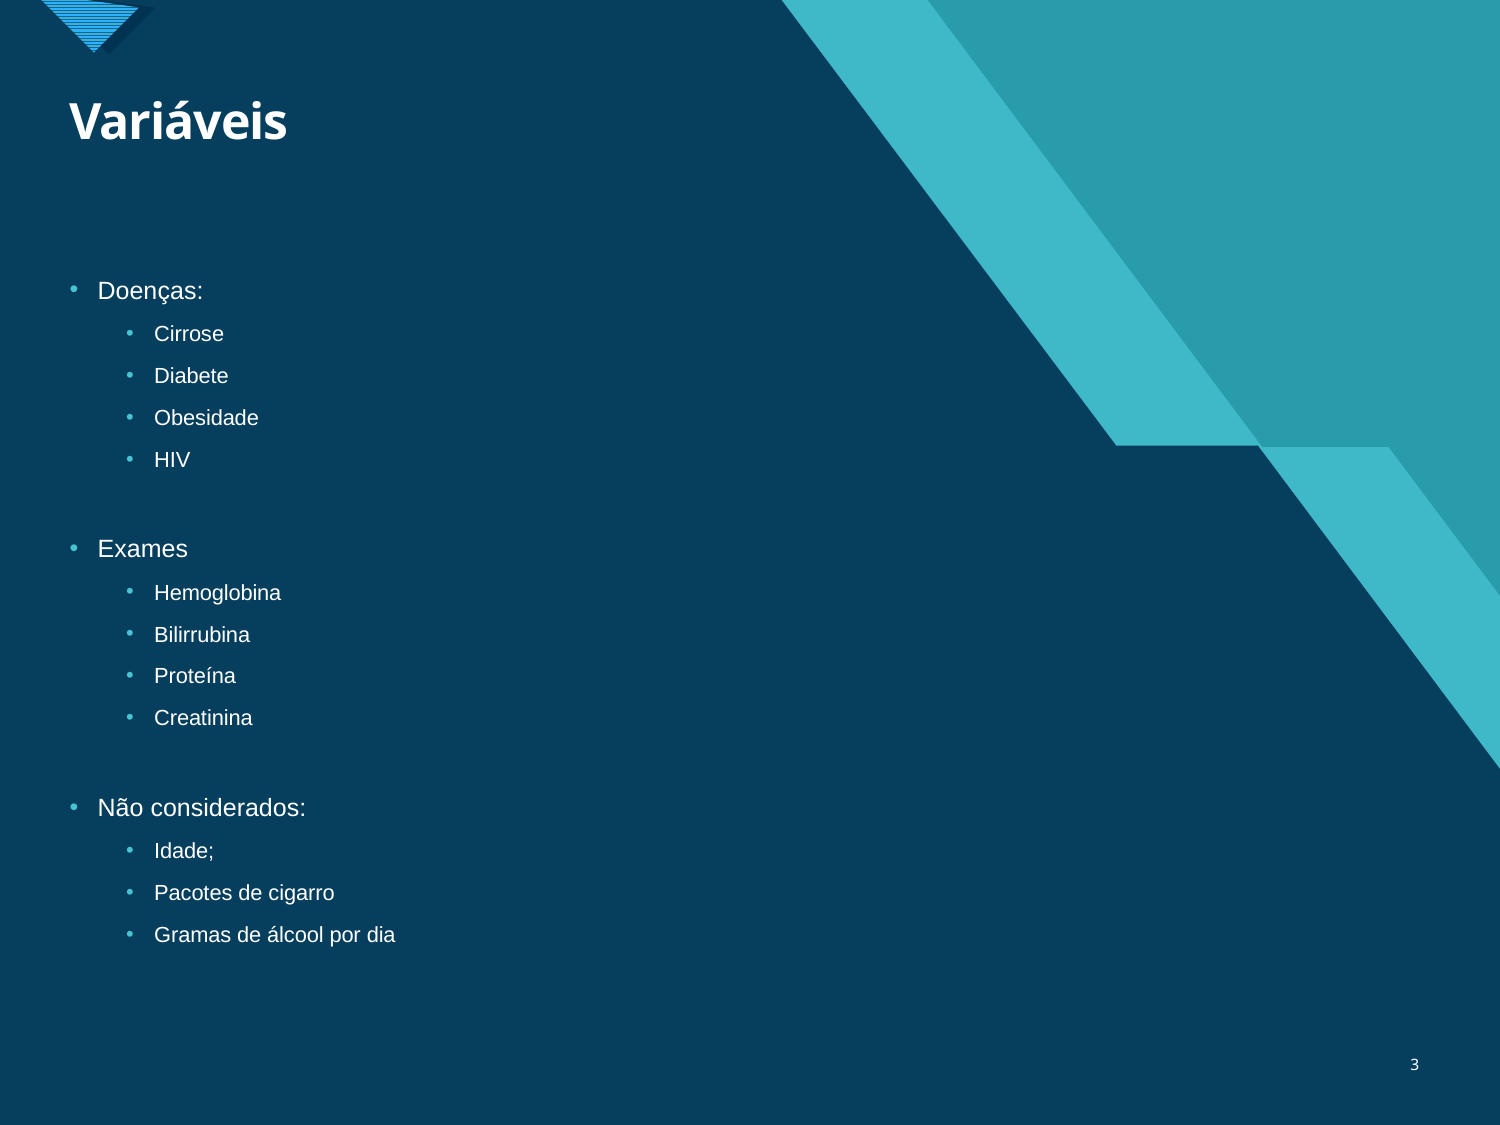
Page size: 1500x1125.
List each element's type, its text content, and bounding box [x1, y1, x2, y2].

title Variáveis [54, 89, 1435, 159]
slide_number 3 [1384, 1035, 1435, 1096]
list Doenças: Cirrose Diabete Obesidade HIV Exames Hemoglobina Bilirrubina Proteína Creatinina Não considerados: Idade; Pacotes de cigarro Gramas de álcool por dia [54, 266, 882, 939]
